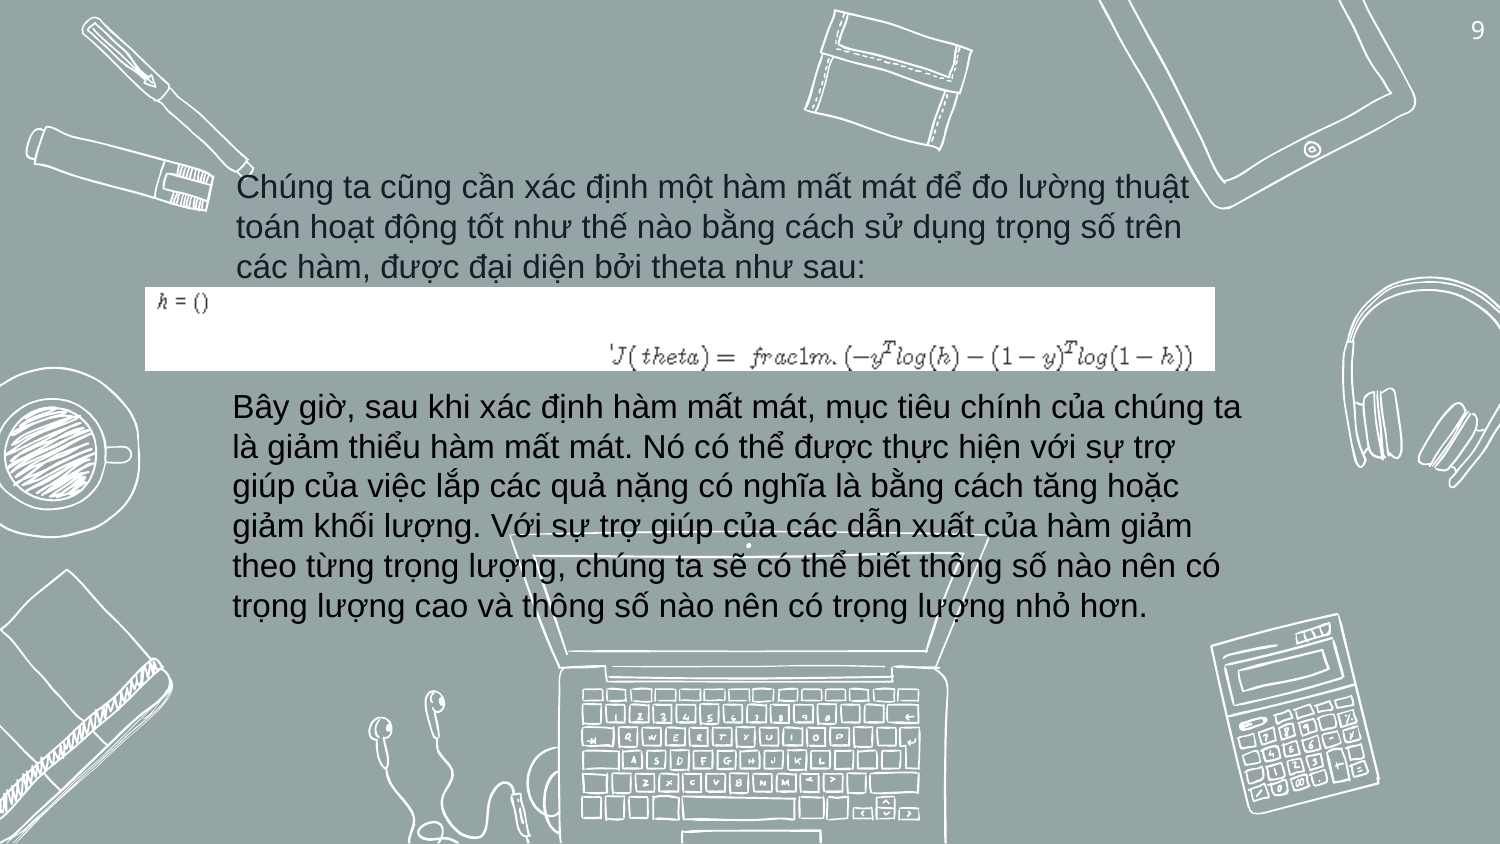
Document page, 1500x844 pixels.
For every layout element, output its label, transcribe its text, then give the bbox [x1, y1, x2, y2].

slide_number 9 [1435, 0, 1500, 53]
picture [145, 287, 1215, 371]
subtitle Chúng ta cũng cần xác định một hàm mất mát để đo lường thuật toán hoạt động tốt như thế nào bằng cách sử dụng trọng số trên các hàm, được đại diện bởi theta như sau: [145, 150, 1243, 281]
text_box Bây giờ, sau khi xác định hàm mất mát, mục tiêu chính của chúng ta là giảm thiểu hàm mất mát. Nó có thể được thực hiện với sự trợ giúp của việc lắp các quả nặng có nghĩa là bằng cách tăng hoặc giảm khối lượng. Với sự trợ giúp của các dẫn xuất của hàm giảm theo từng trọng lượng, chúng ta sẽ có thể biết thông số nào nên có trọng lượng cao và thông số nào nên có trọng lượng nhỏ hơn. [217, 377, 1265, 632]
